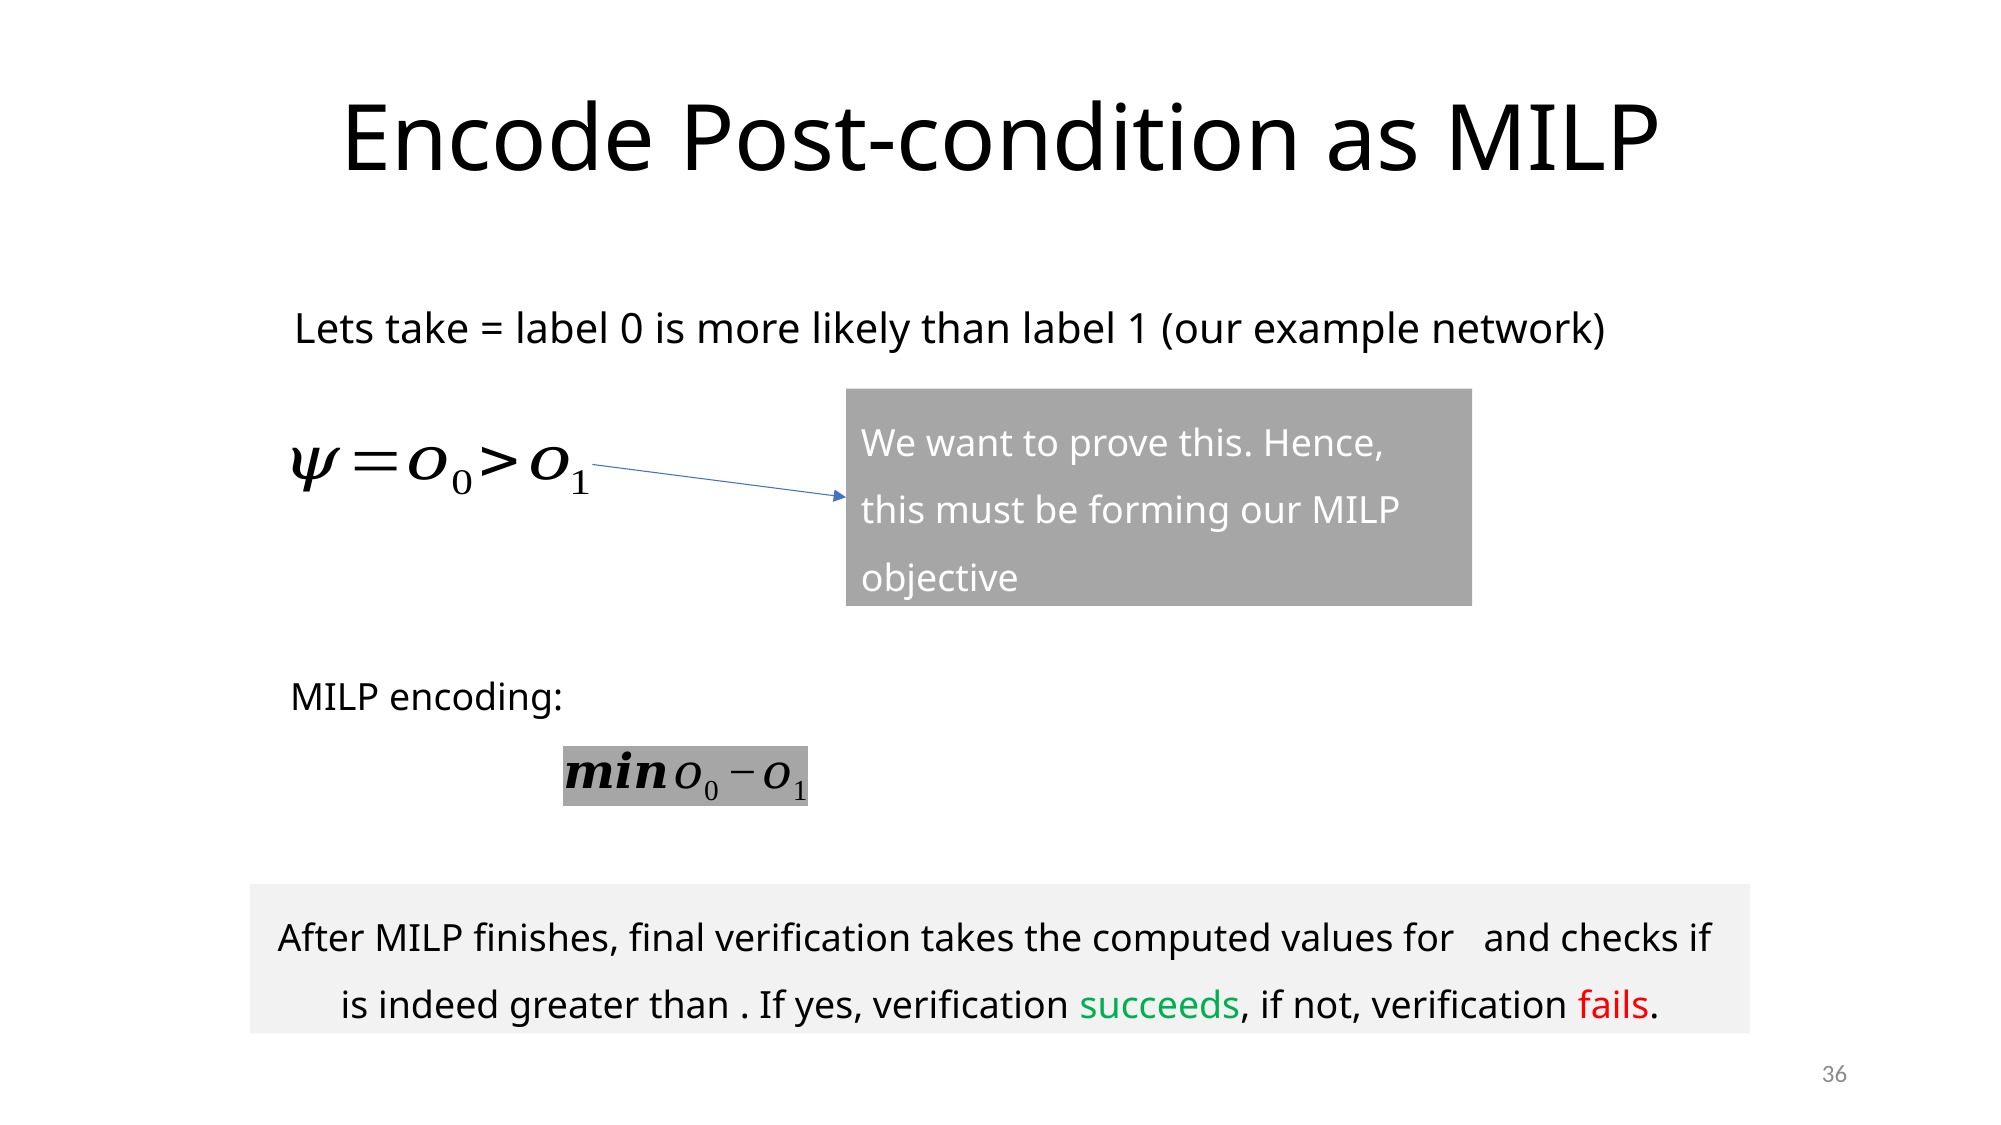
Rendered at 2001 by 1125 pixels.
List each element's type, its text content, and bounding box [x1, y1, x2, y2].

slide_number 36 [1412, 1042, 1863, 1103]
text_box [592, 460, 847, 465]
text_box We want to prove this. Hence, this must be forming our MILP objective [846, 388, 1473, 606]
text_box MILP encoding: [275, 665, 579, 725]
